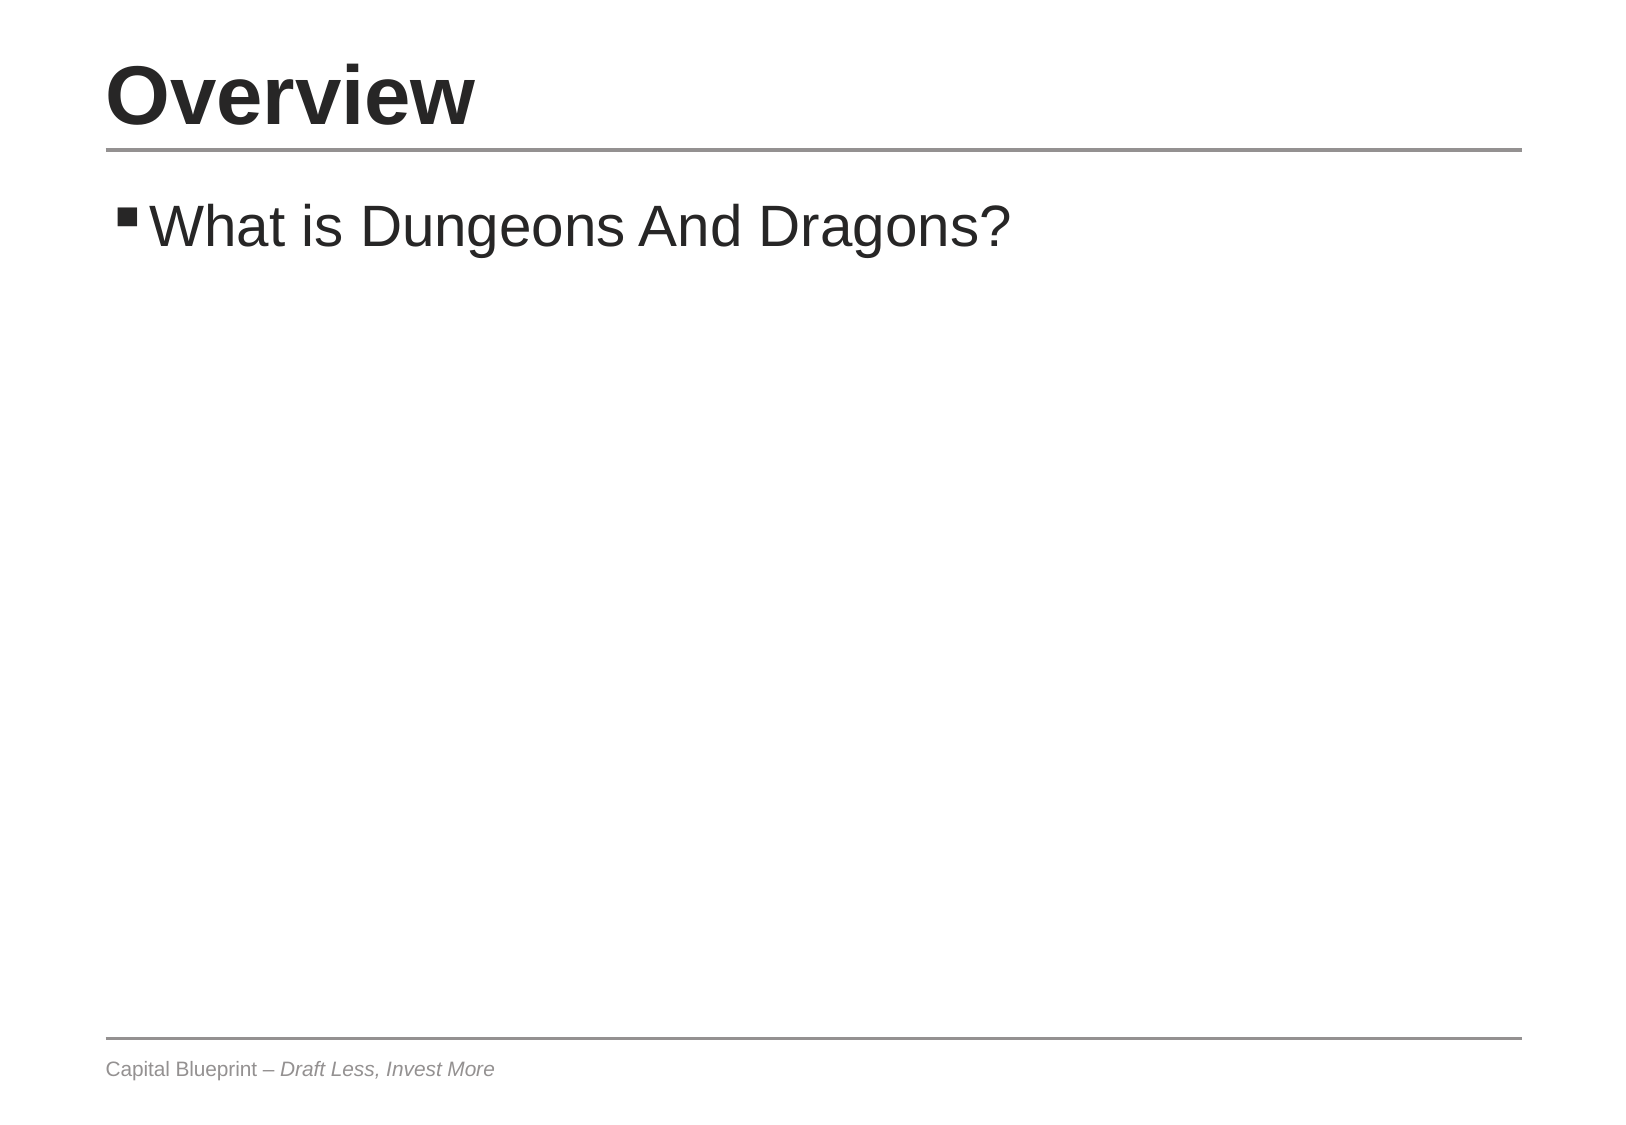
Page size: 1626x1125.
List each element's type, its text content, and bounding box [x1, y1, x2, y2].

title Overview [105, 14, 1523, 142]
list What is Dungeons And Dragons? [105, 187, 1523, 1014]
